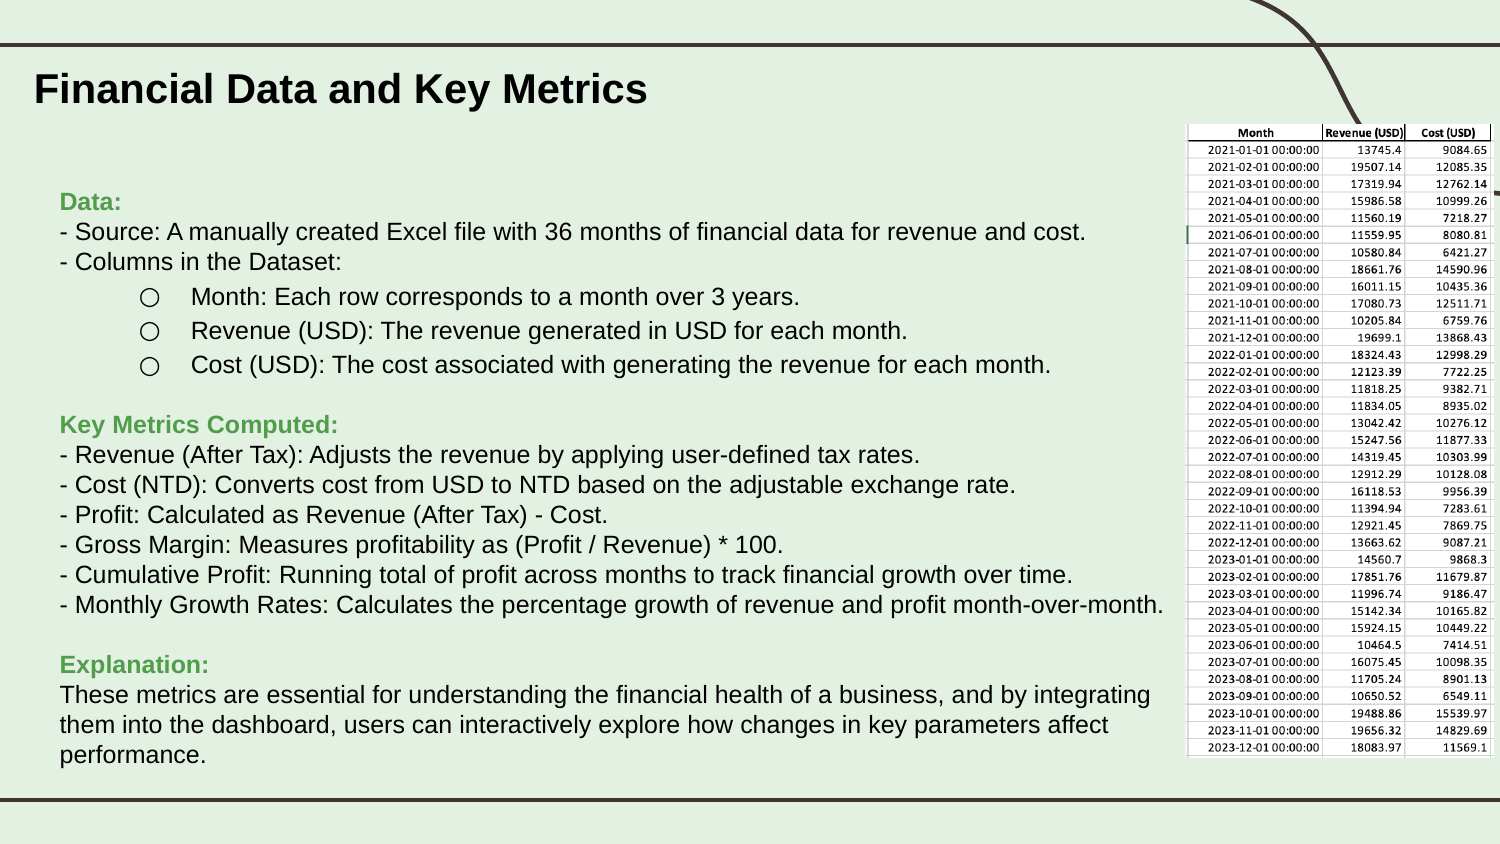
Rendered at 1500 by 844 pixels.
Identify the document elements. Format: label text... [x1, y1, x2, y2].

list Data: - Source: A manually created Excel file with 36 months of financial data for revenue and cost. - Columns in the Dataset: Month: Each row corresponds to a month over 3 years. Revenue (USD): The revenue generated in USD for each month. Cost (USD): The cost associated with generating the revenue for each month. Key Metrics Computed: - Revenue (After Tax): Adjusts the revenue by applying user-defined tax rates. - Cost (NTD): Converts cost from USD to NTD based on the adjustable exchange rate. - Profit: Calculated as Revenue (After Tax) - Cost. - Gross Margin: Measures profitability as (Profit / Revenue) * 100. - Cumulative Profit: Running total of profit across months to track financial growth over time. - Monthly Growth Rates: Calculates the percentage growth of revenue and profit month-over-month. Explanation: These metrics are essential for understanding the financial health of a business, and by integrating them into the dashboard, users can interactively explore how changes in key parameters affect performance. [25, 170, 1180, 712]
picture [1185, 124, 1494, 758]
title Financial Data and Key Metrics [0, 47, 1097, 142]
